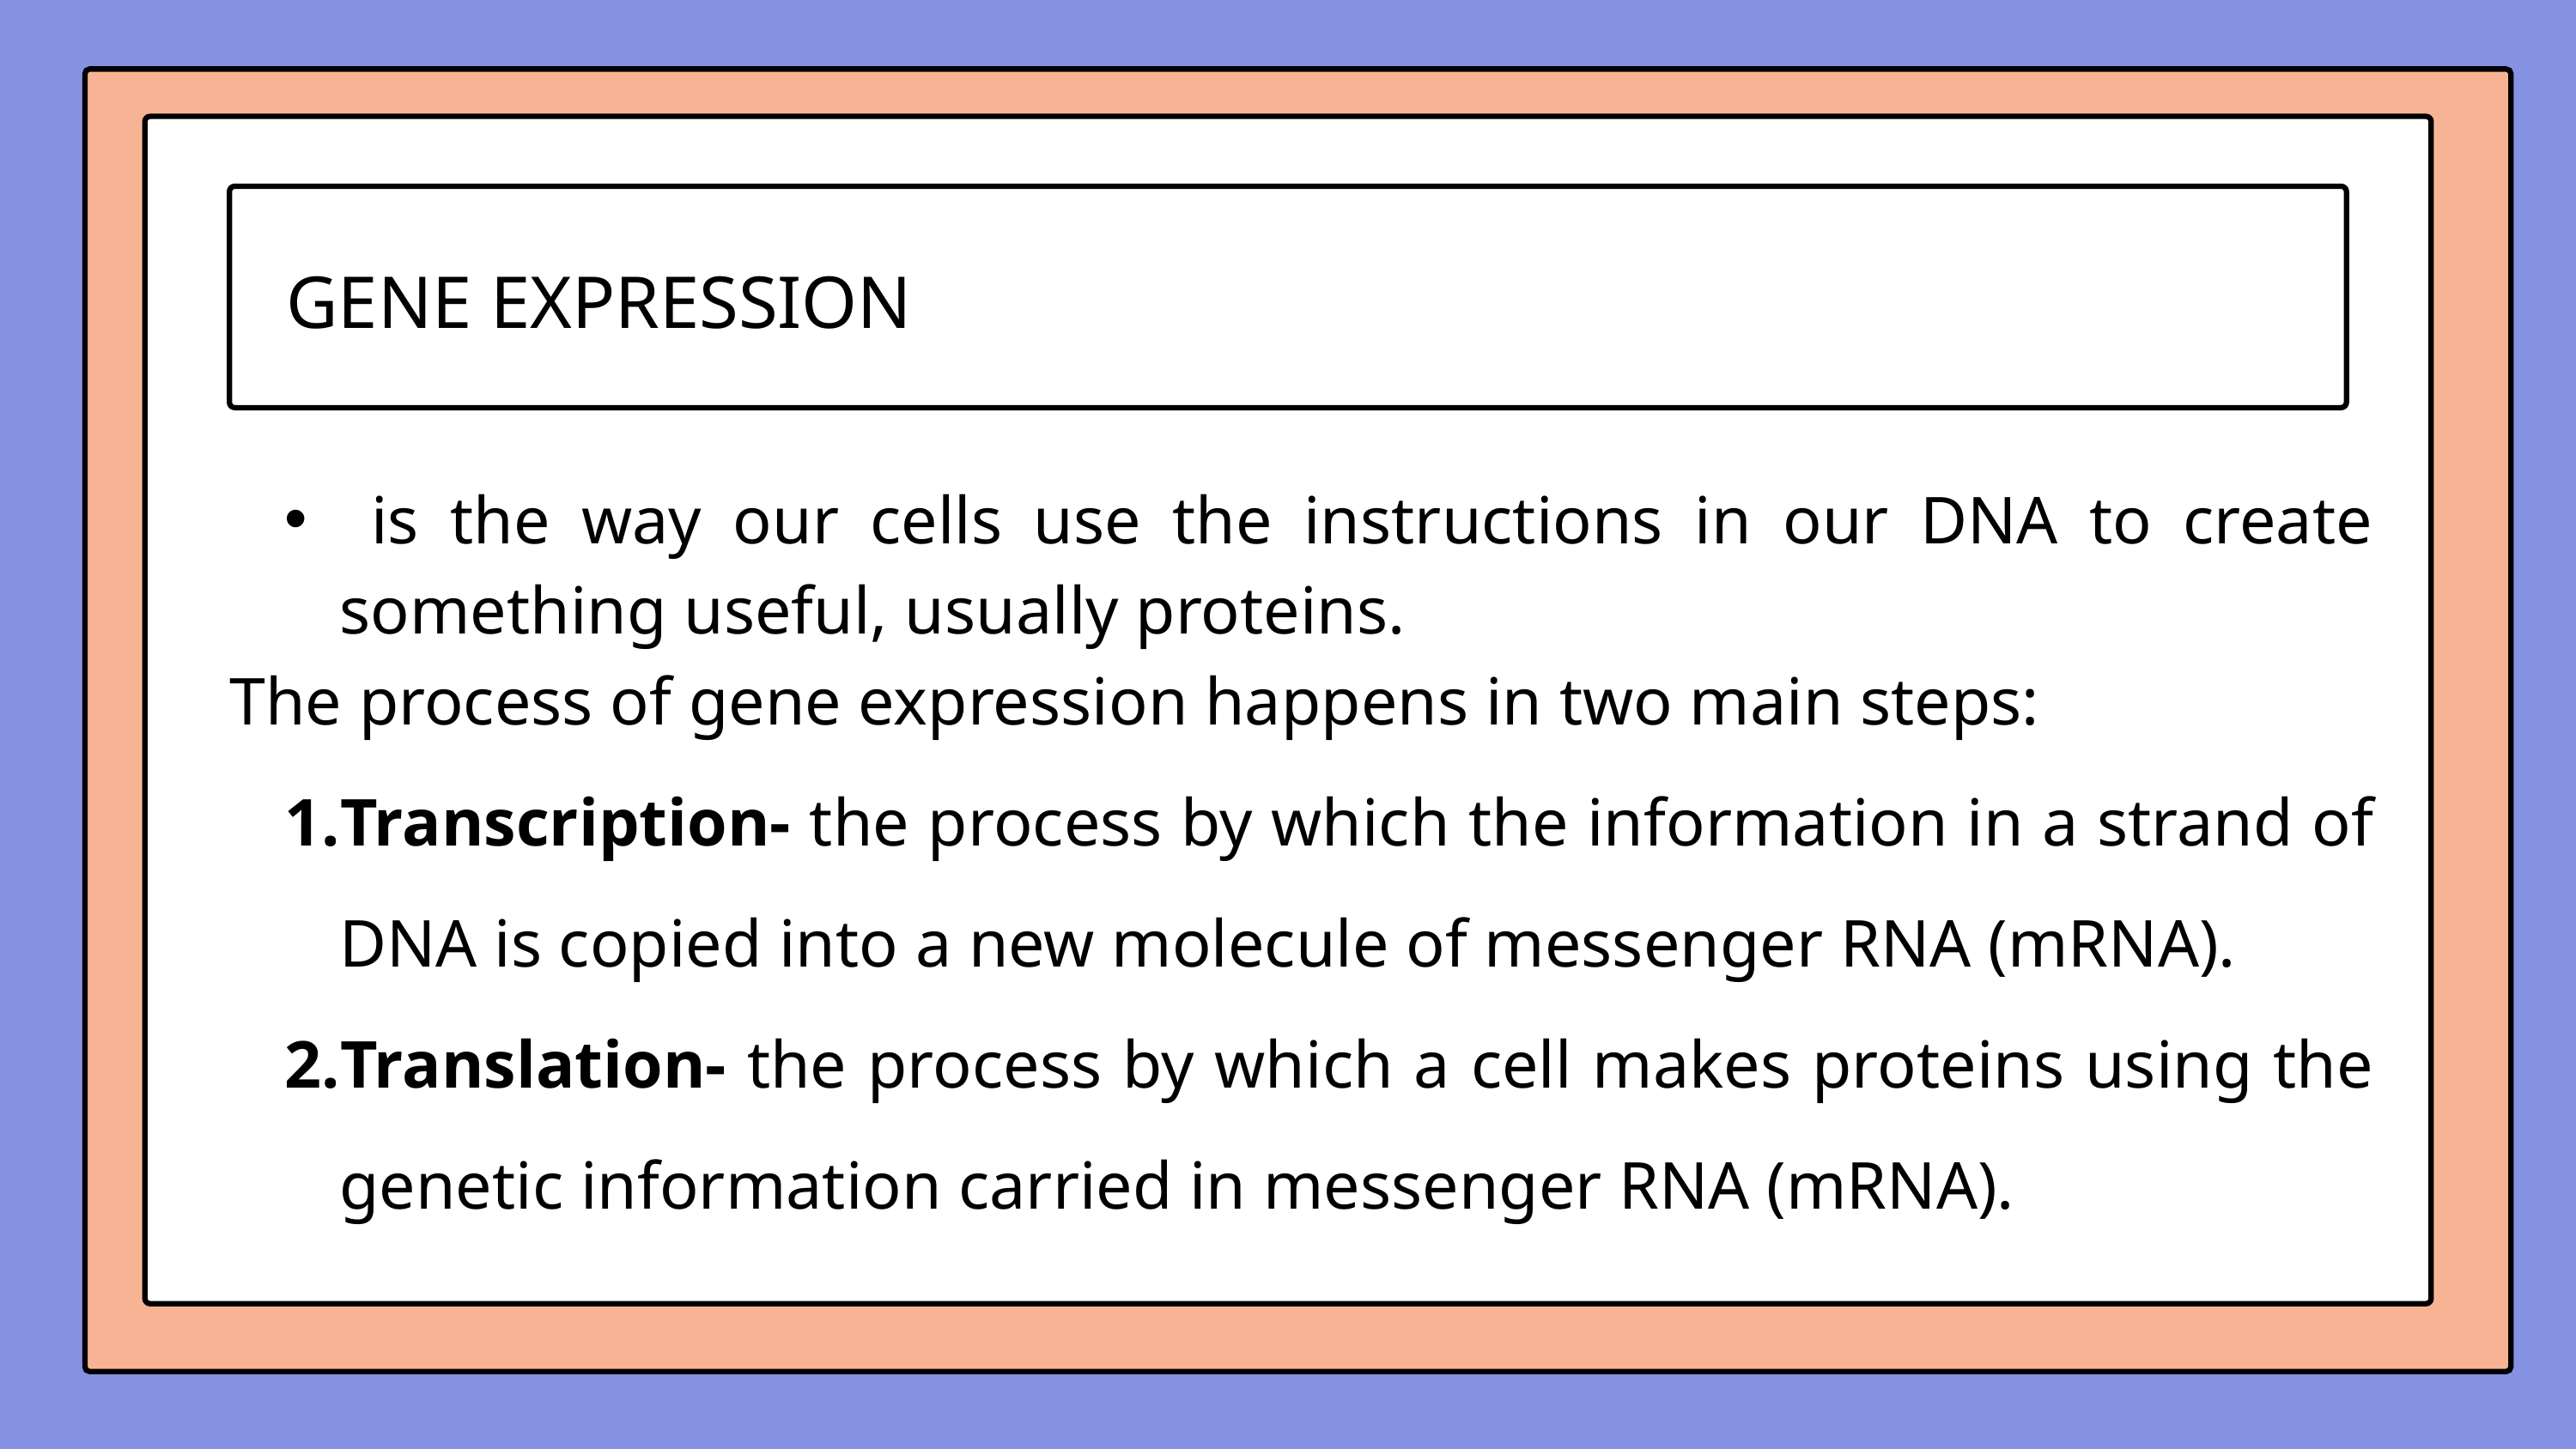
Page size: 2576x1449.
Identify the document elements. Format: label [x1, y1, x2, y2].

text_box [144, 116, 2432, 1304]
text_box [228, 185, 2347, 409]
text_box [84, 69, 2512, 1373]
